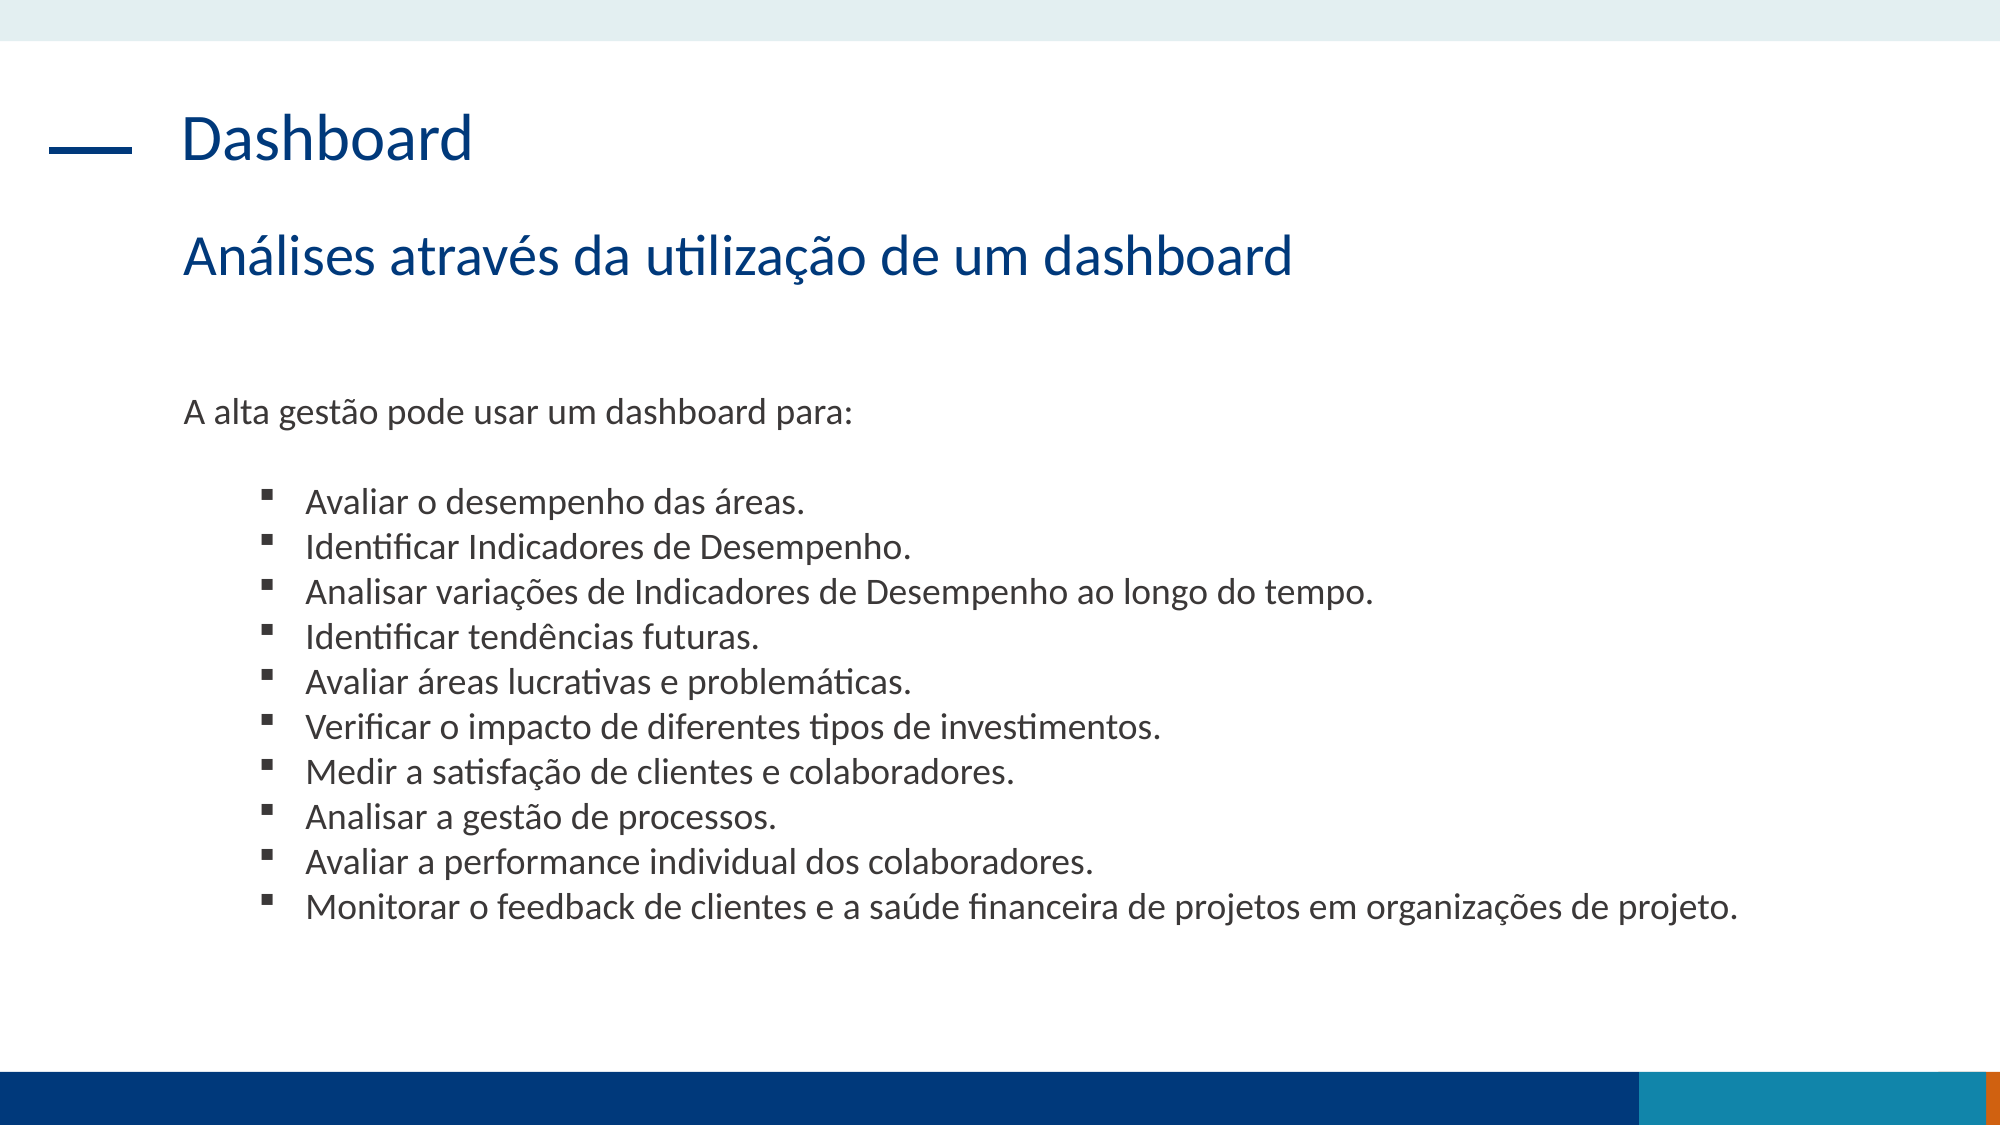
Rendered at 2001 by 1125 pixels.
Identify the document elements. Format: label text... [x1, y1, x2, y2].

text_box Análises através da utilização de um dashboard [168, 217, 1833, 307]
list Dashboard [167, 95, 1833, 237]
text_box A alta gestão pode usar um dashboard para: Avaliar o desempenho das áreas. Identificar Indicadores de Desempenho. Analisar variações de Indicadores de Desempenho ao longo do tempo. Identificar tendências futuras. Avaliar áreas lucrativas e problemáticas. Verificar o impacto de diferentes tipos de investimentos. Medir a satisfação de clientes e colaboradores. Analisar a gestão de processos. Avaliar a performance individual dos colaboradores. Monitorar o feedback de clientes e a saúde financeira de projetos em organizações de projeto. [168, 379, 1833, 935]
